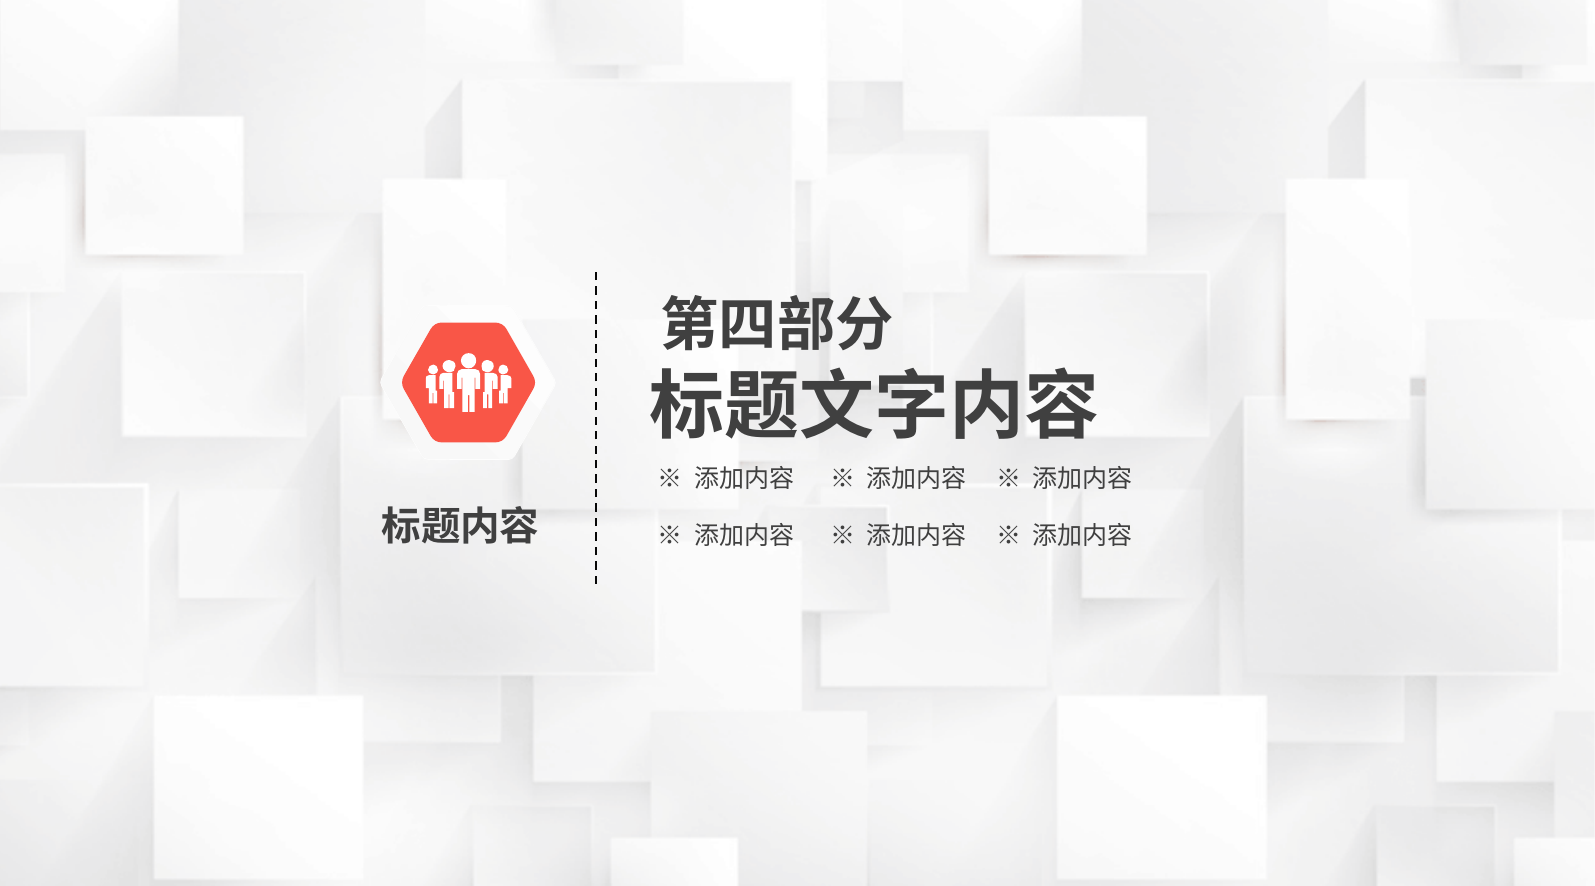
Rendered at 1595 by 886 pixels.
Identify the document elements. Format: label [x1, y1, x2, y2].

text_box [401, 322, 536, 443]
text_box [379, 305, 557, 460]
picture [0, 0, 1595, 886]
